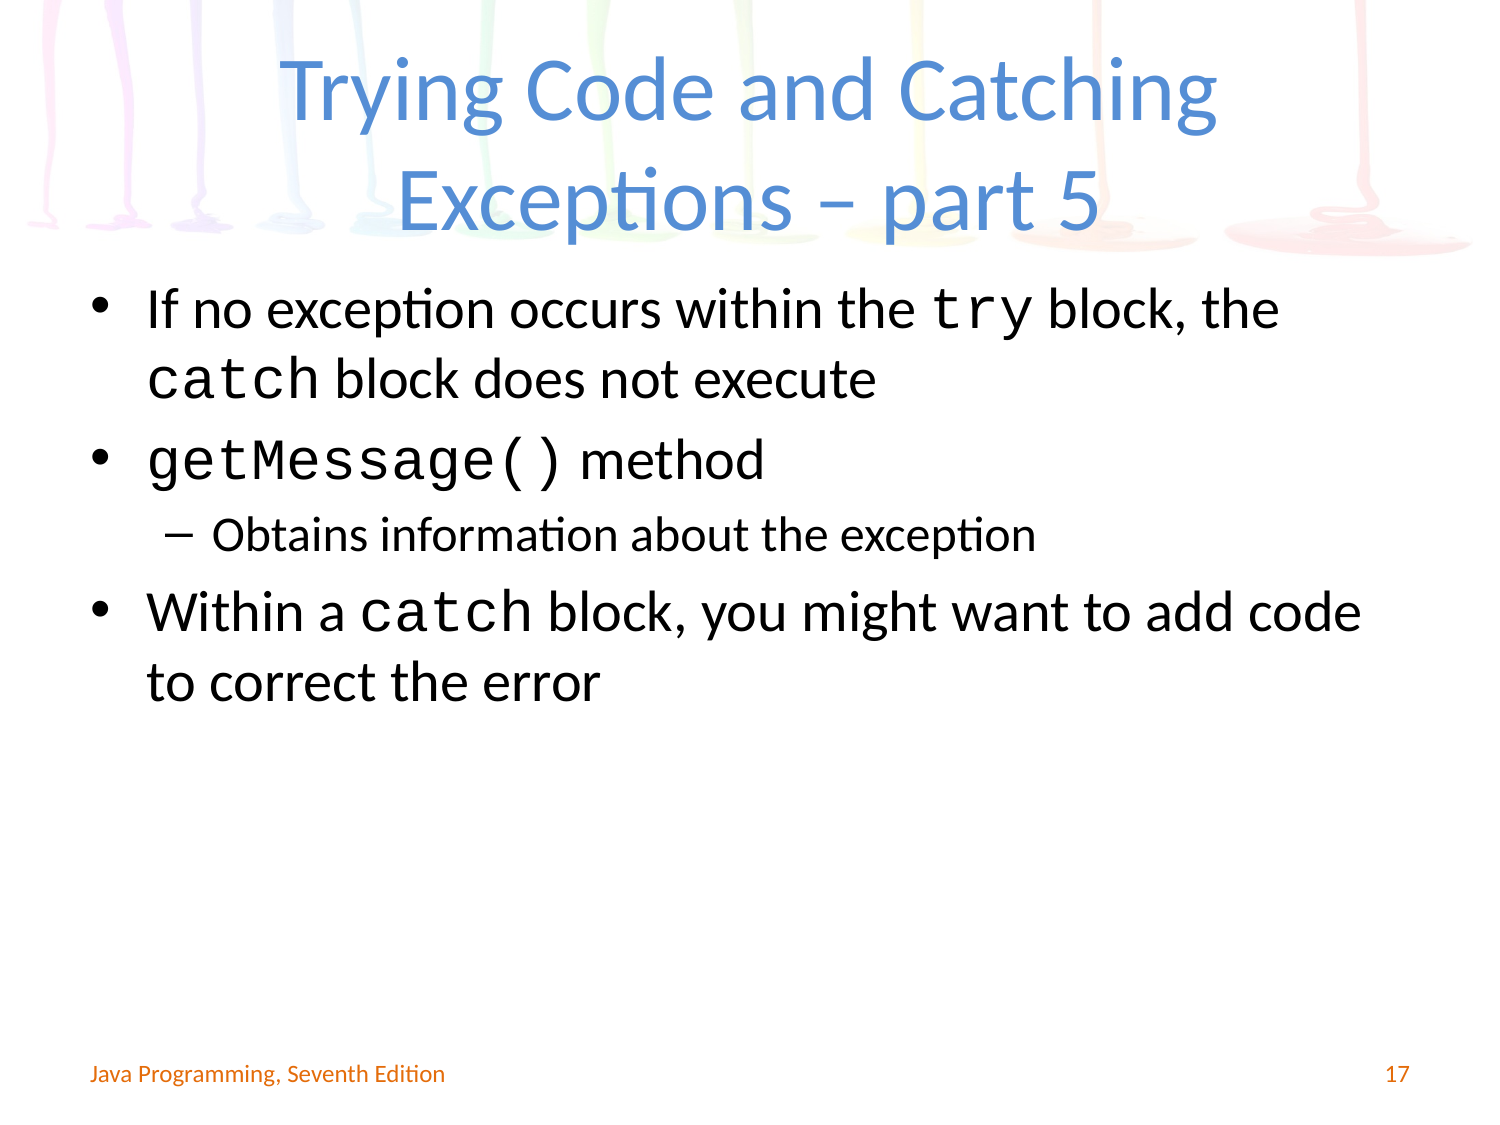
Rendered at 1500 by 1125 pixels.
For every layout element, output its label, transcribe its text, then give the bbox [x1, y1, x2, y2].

footer Java Programming, Seventh Edition [75, 1042, 988, 1103]
slide_number 17 [1074, 1042, 1425, 1103]
list If no exception occurs within the try block, the catch block does not execute getMessage() method Obtains information about the exception Within a catch block, you might want to add code to correct the error [75, 262, 1425, 1005]
title Trying Code and Catching Exceptions – part 5 [75, 45, 1425, 233]
picture [0, 0, 1500, 263]
